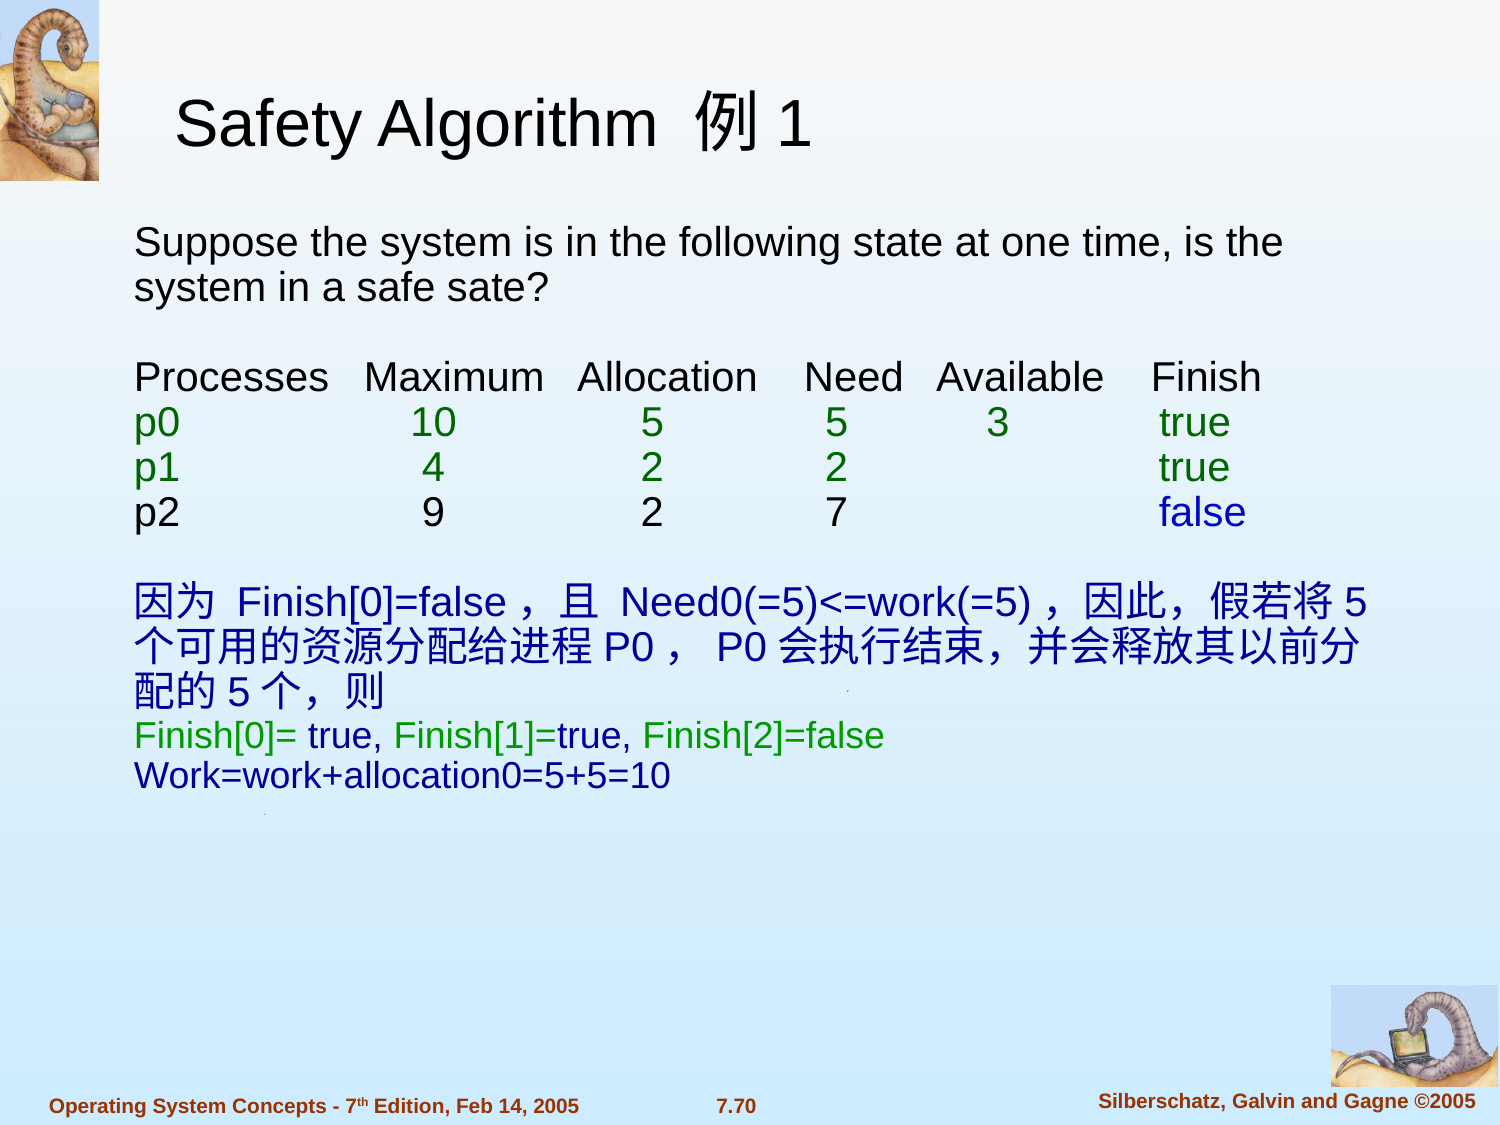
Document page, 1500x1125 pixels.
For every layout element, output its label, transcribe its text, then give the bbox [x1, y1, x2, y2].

title Safety Algorithm 例1 [159, 73, 1323, 168]
picture [0, 0, 99, 181]
picture [1331, 985, 1498, 1087]
list Suppose the system is in the following state at one time, is the system in a safe sate? Processes Maximum Allocation Need Available Finish p0 10 5 5 3 true p1 4 2 2 true p2 9 2 7 false 因为 Finish[0]=false，且 Need0(=5)<=work(=5)，因此，假若将5个可用的资源分配给进程P0，P0会执行结束，并会释放其以前分配的5个，则 Finish[0]= true, Finish[1]=true, Finish[2]=false Work=work+allocation0=5+5=10 [118, 213, 1396, 976]
